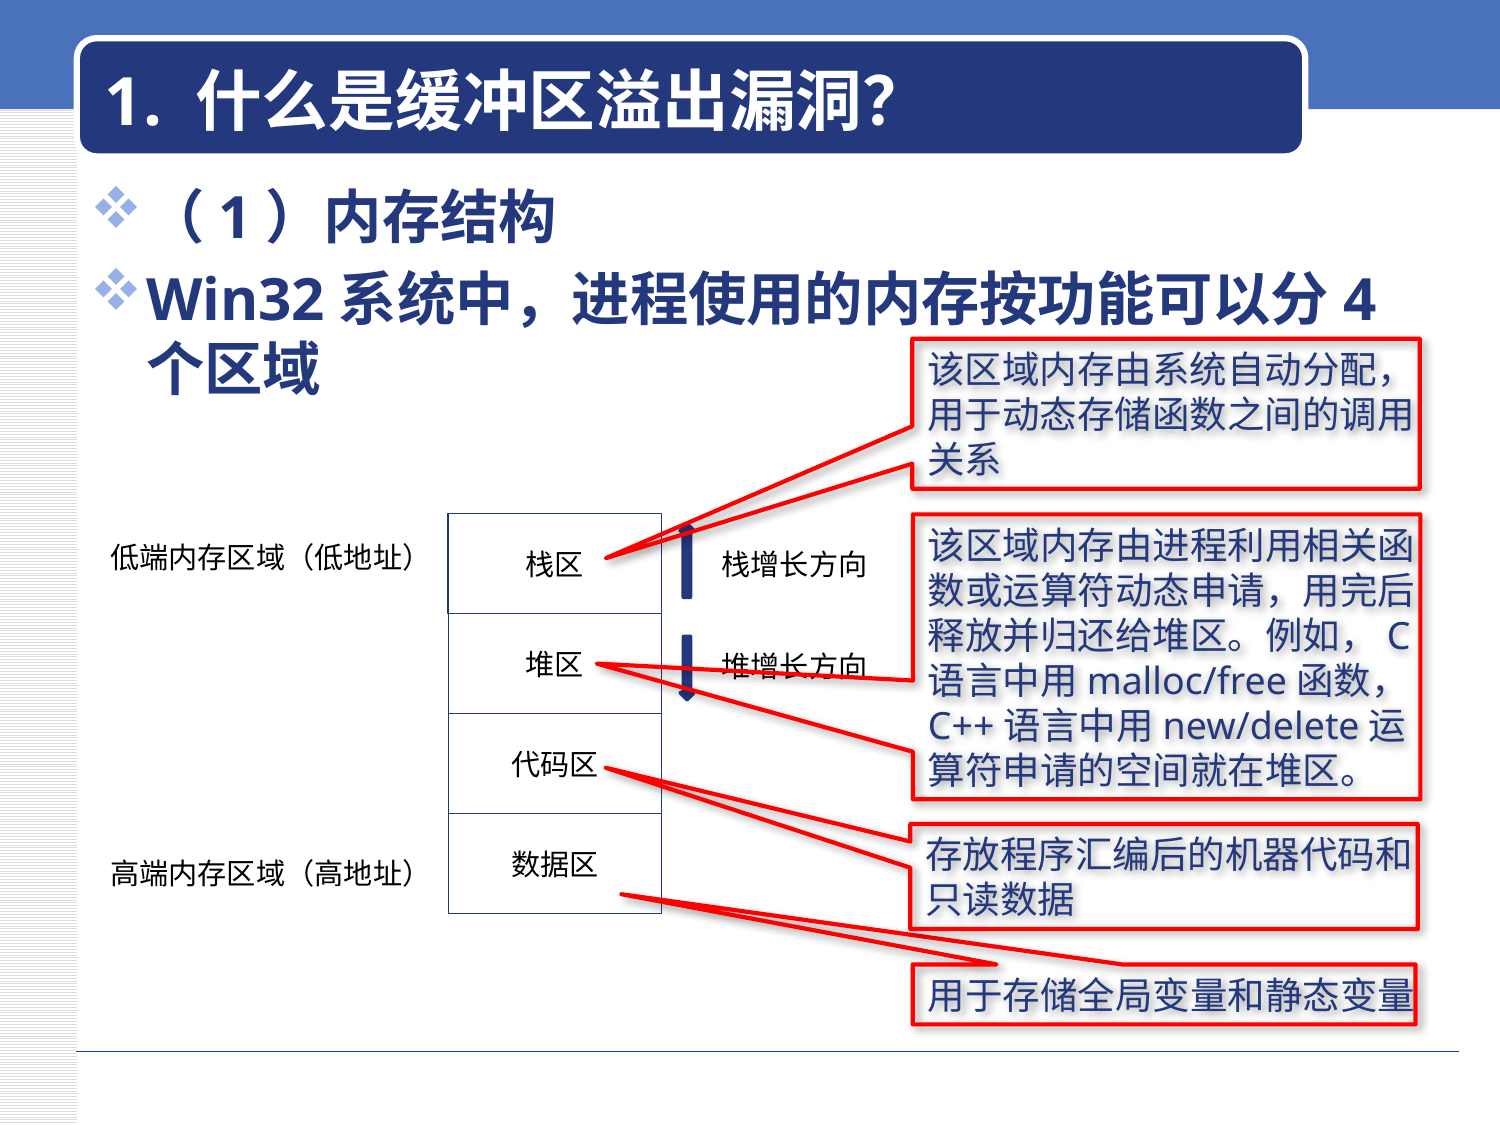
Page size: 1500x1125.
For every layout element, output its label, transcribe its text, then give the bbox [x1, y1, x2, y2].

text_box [93, 500, 898, 914]
list （1）内存结构 Win32系统中，进程使用的内存按功能可以分4个区域 [75, 172, 1425, 920]
text_box 该区域内存由系统自动分配，用于动态存储函数之间的调用关系 [743, 338, 1420, 499]
text_box 该区域内存由进程利用相关函数或运算符动态申请，用完后释放并归还给堆区。例如，C语言中用malloc/free函数，C++语言中用new/delete运算符申请的空间就在堆区。 [901, 514, 1421, 800]
title 1. 什么是缓冲区溢出漏洞？ [89, 52, 1425, 145]
text_box 存放程序汇编后的机器代码和只读数据 [901, 824, 1418, 929]
text_box 用于存储全局变量和静态变量 [769, 922, 1416, 1025]
